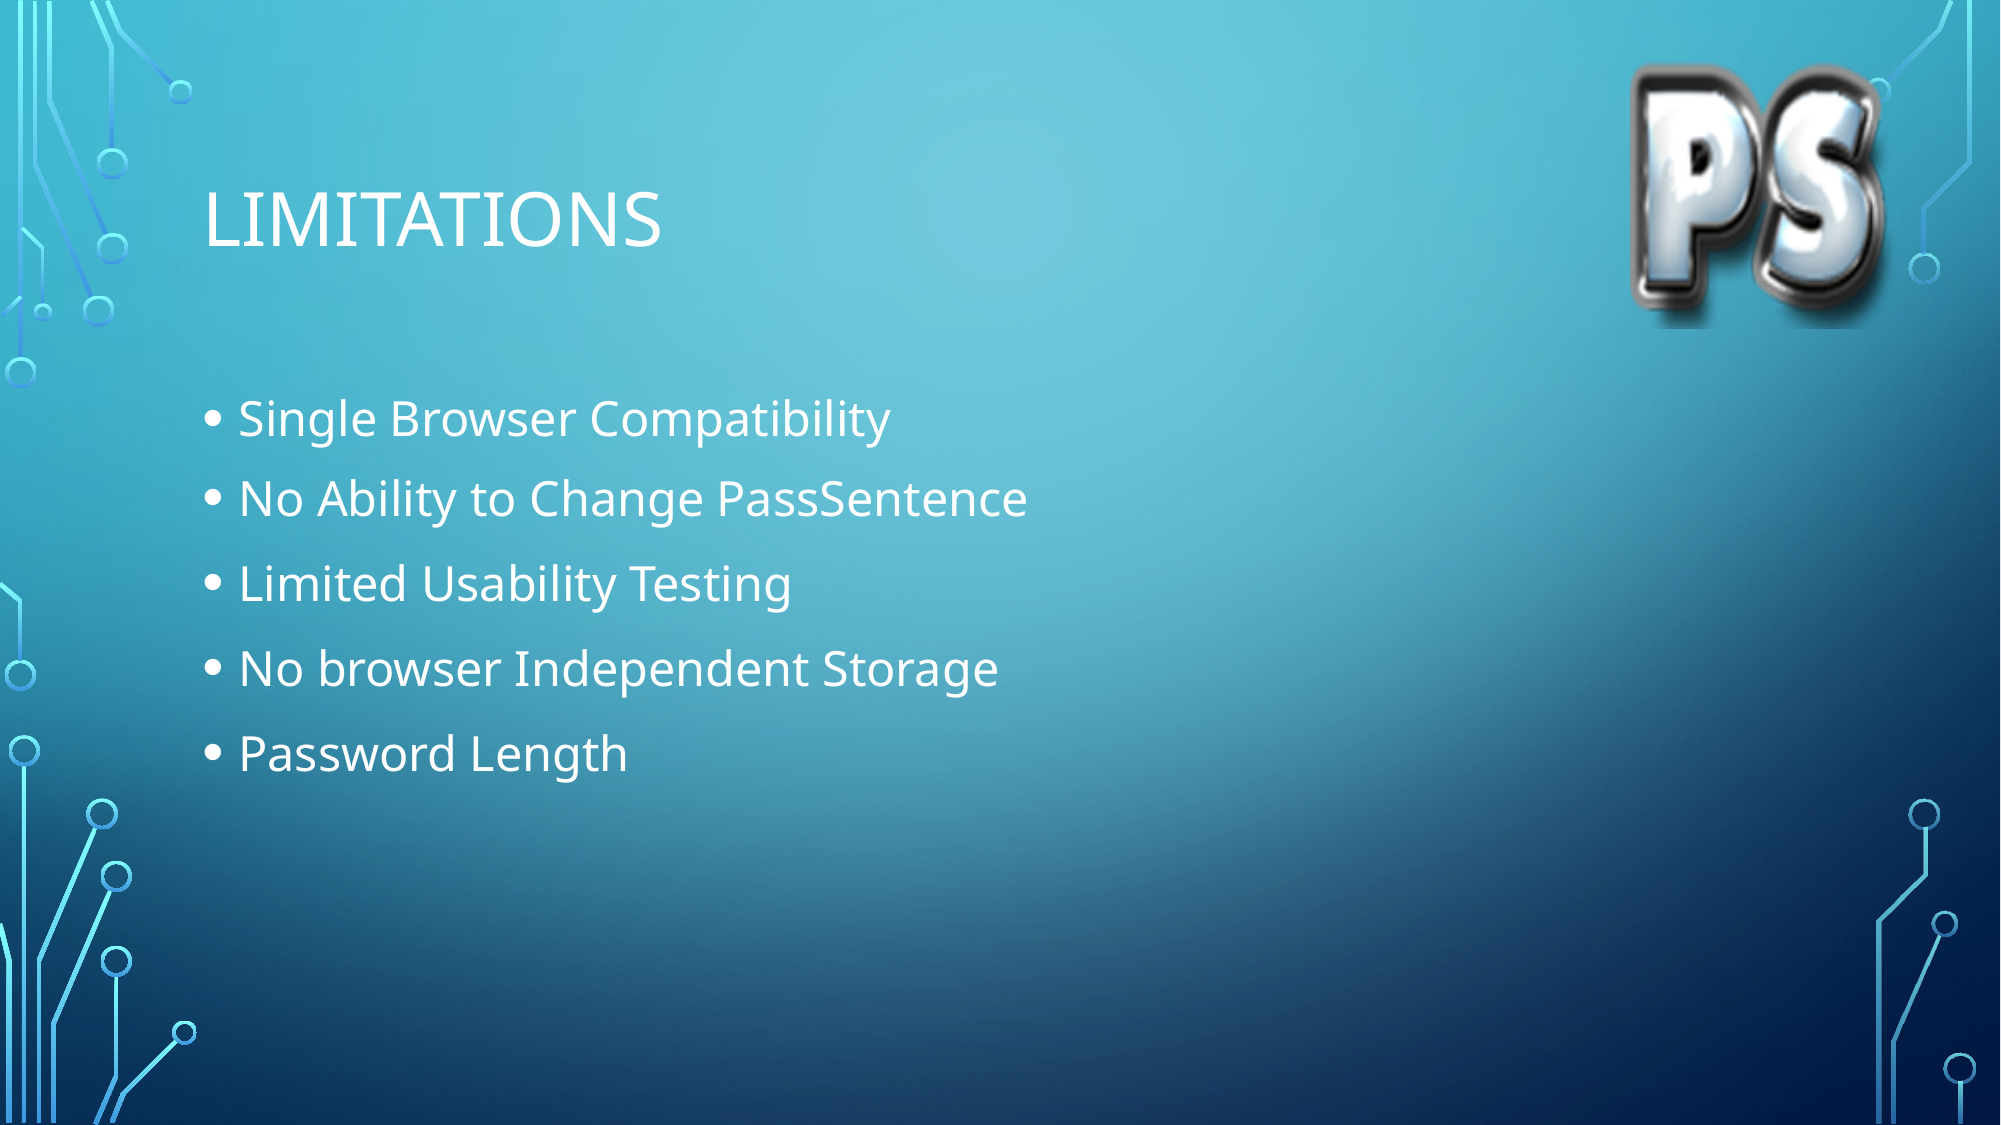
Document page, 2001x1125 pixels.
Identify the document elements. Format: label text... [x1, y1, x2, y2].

picture [1630, 61, 1898, 330]
text_box Limited Usability Testing [187, 533, 1813, 618]
text_box No browser Independent Storage [187, 618, 1813, 703]
title Limitations [187, 101, 1813, 344]
text_box No Ability to Change PassSentence [187, 448, 1813, 533]
list Single Browser Compatibility [187, 369, 1813, 448]
text_box Password Length [187, 703, 1813, 789]
